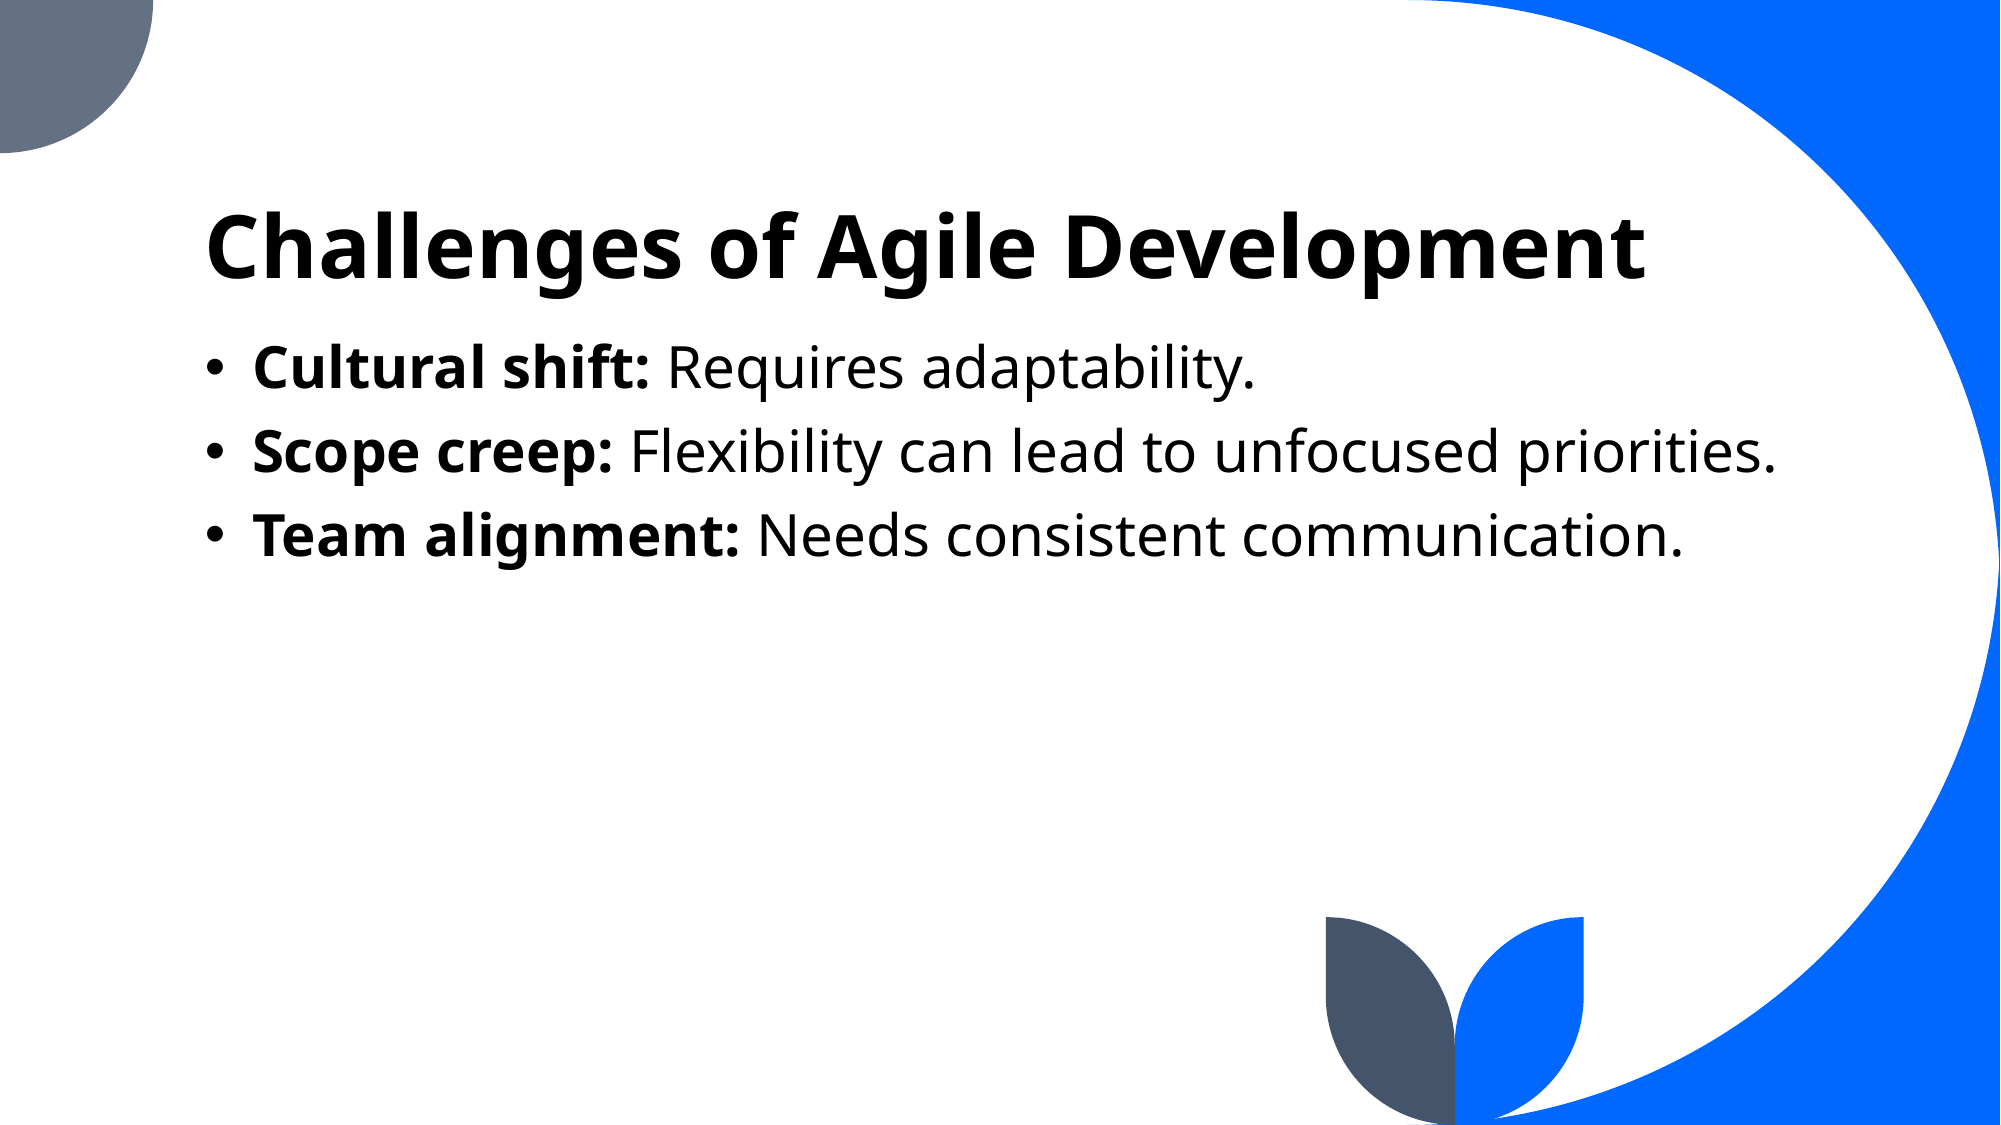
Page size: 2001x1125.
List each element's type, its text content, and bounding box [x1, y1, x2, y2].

list Cultural shift: Requires adaptability. Scope creep: Flexibility can lead to unfocused priorities. Team alignment: Needs consistent communication. [190, 330, 1795, 884]
title Challenges of Agile Development [190, 16, 1795, 303]
